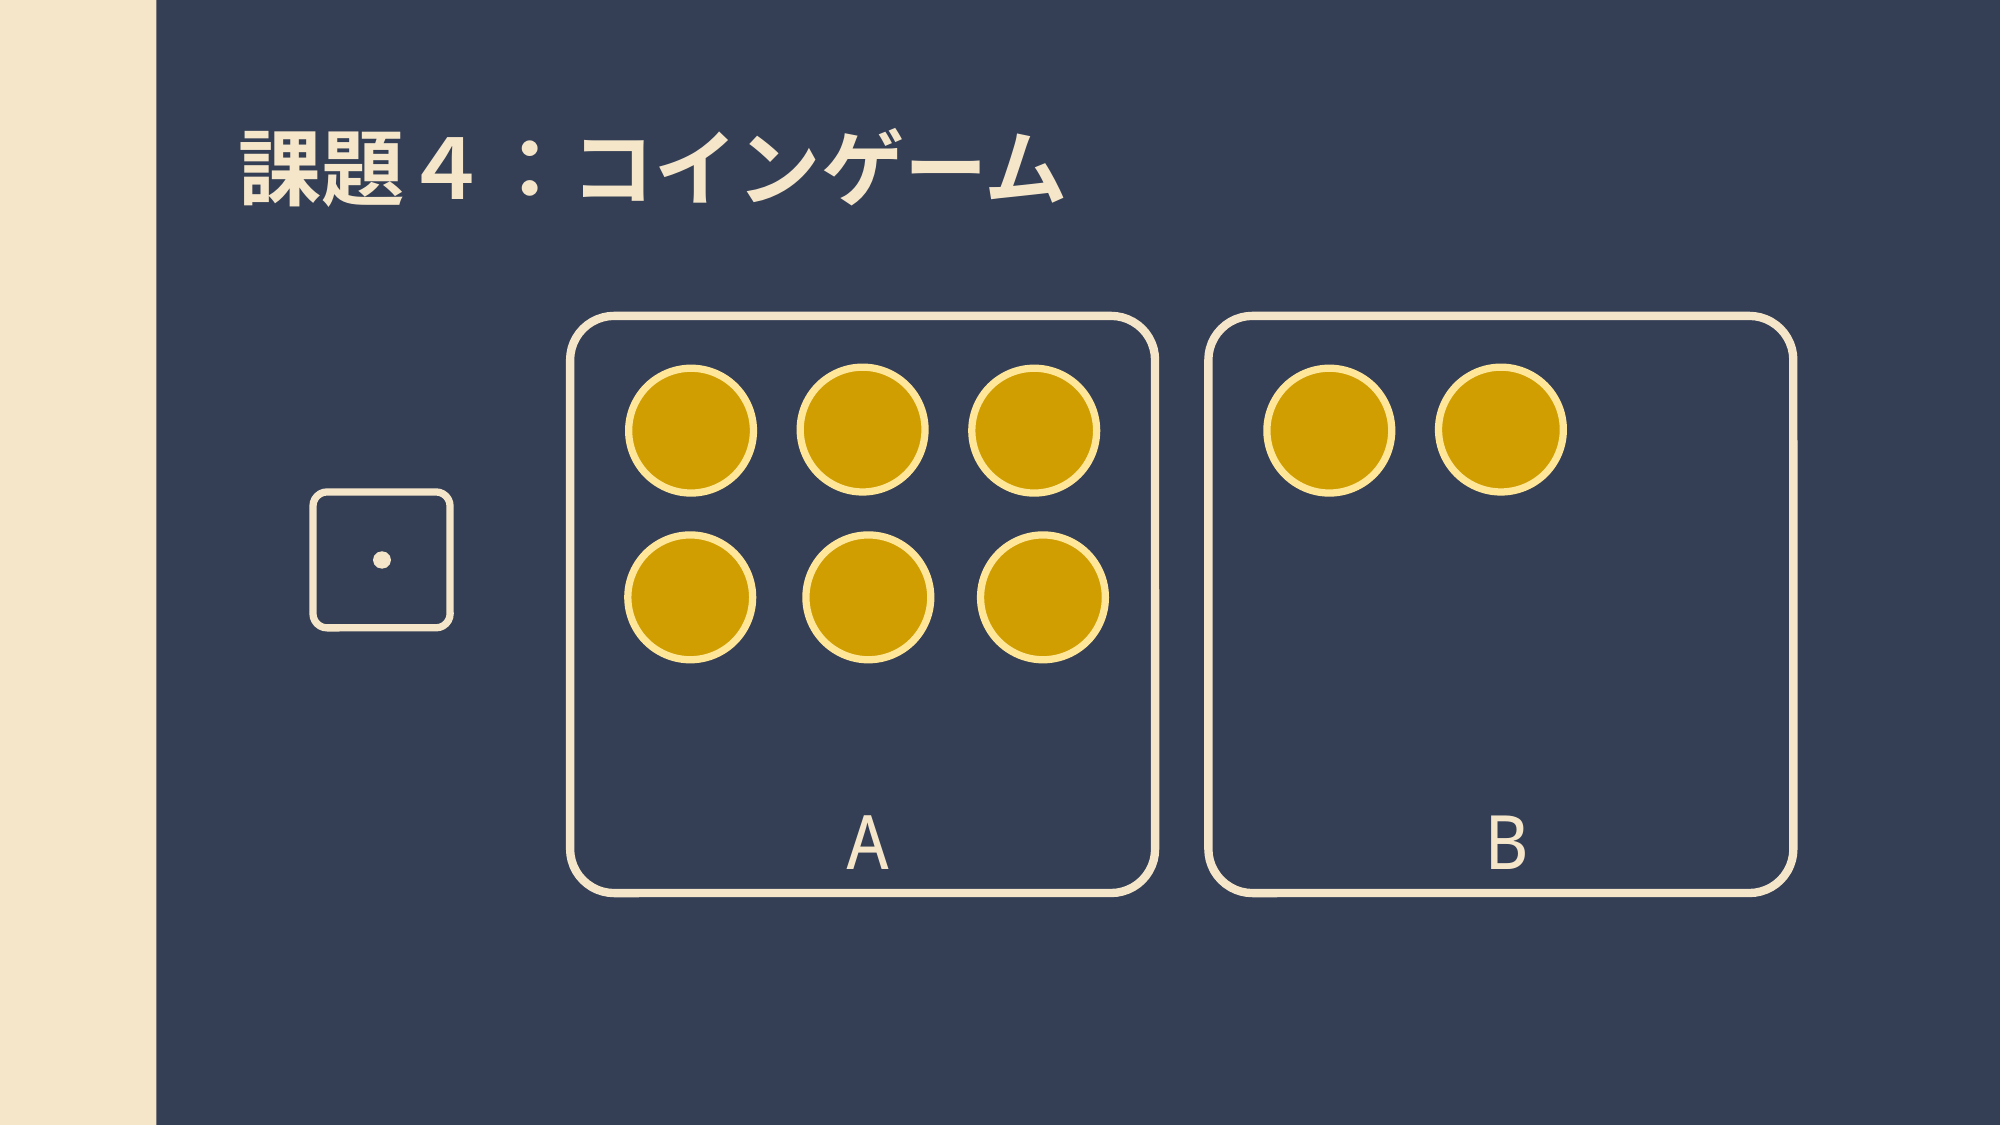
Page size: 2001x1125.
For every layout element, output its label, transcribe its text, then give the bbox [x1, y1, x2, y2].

text_box [311, 490, 452, 629]
text_box 課題４：コインゲーム [223, 0, 2000, 226]
text_box [371, 550, 393, 570]
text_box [570, 315, 1794, 894]
text_box [0, 0, 157, 1125]
